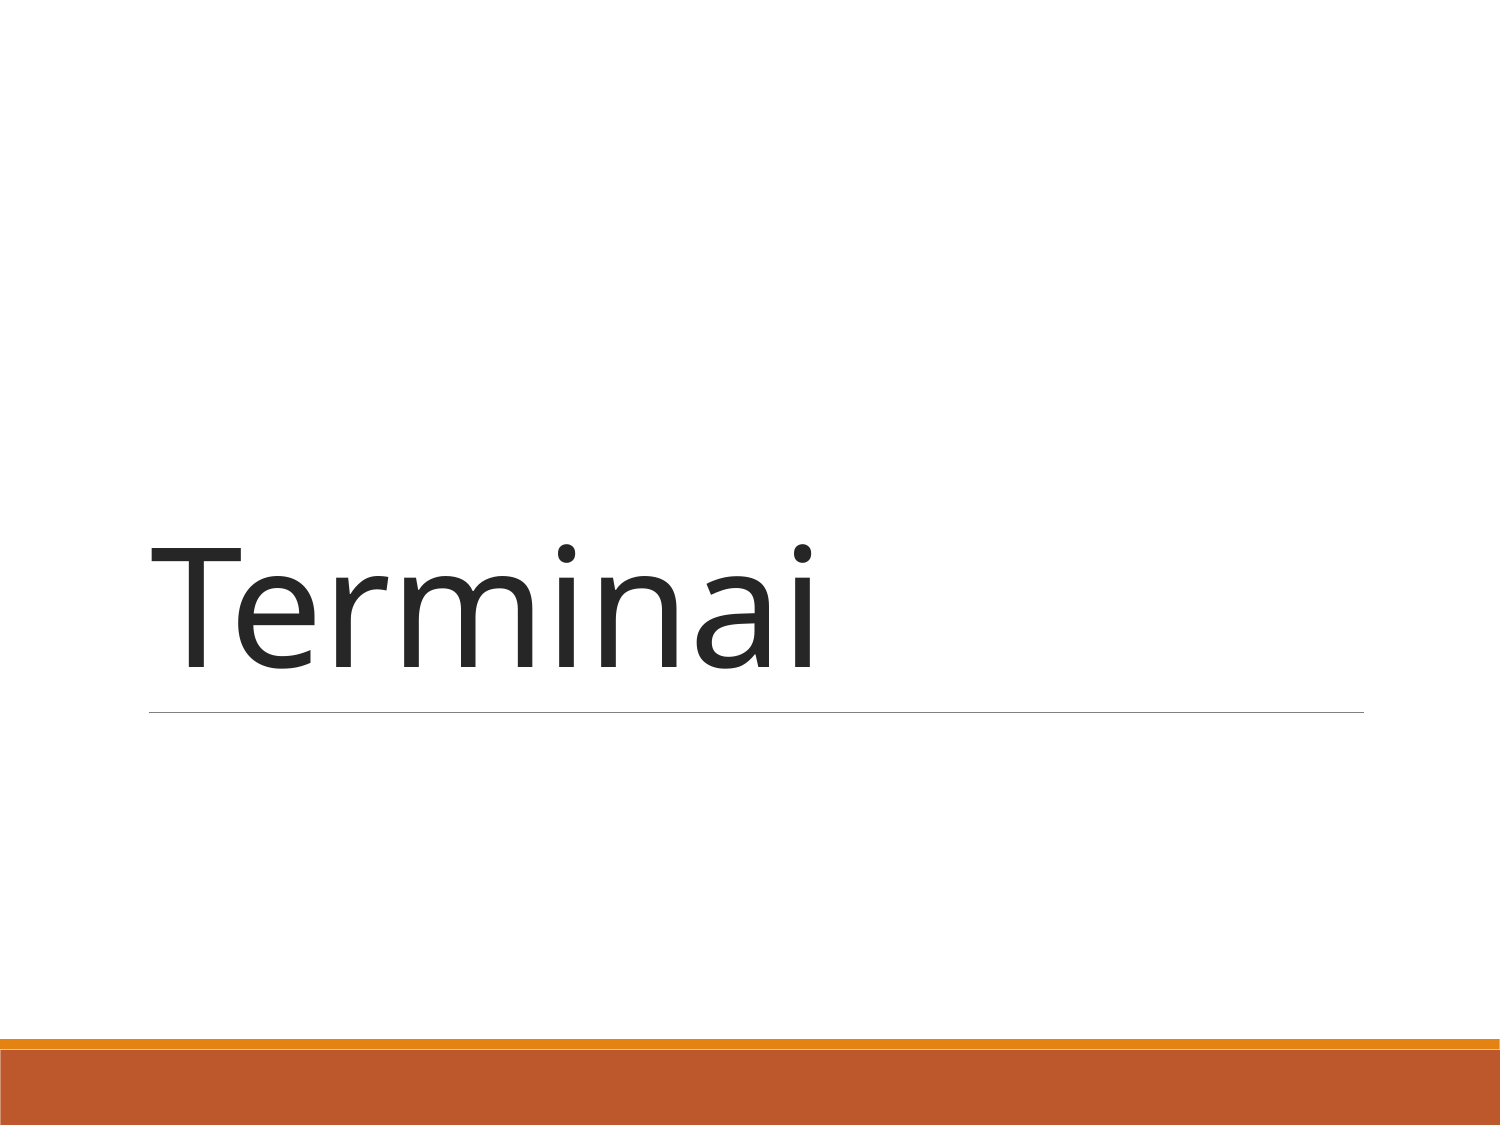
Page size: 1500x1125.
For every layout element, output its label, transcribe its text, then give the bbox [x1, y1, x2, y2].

title Terminai [135, 124, 1373, 710]
